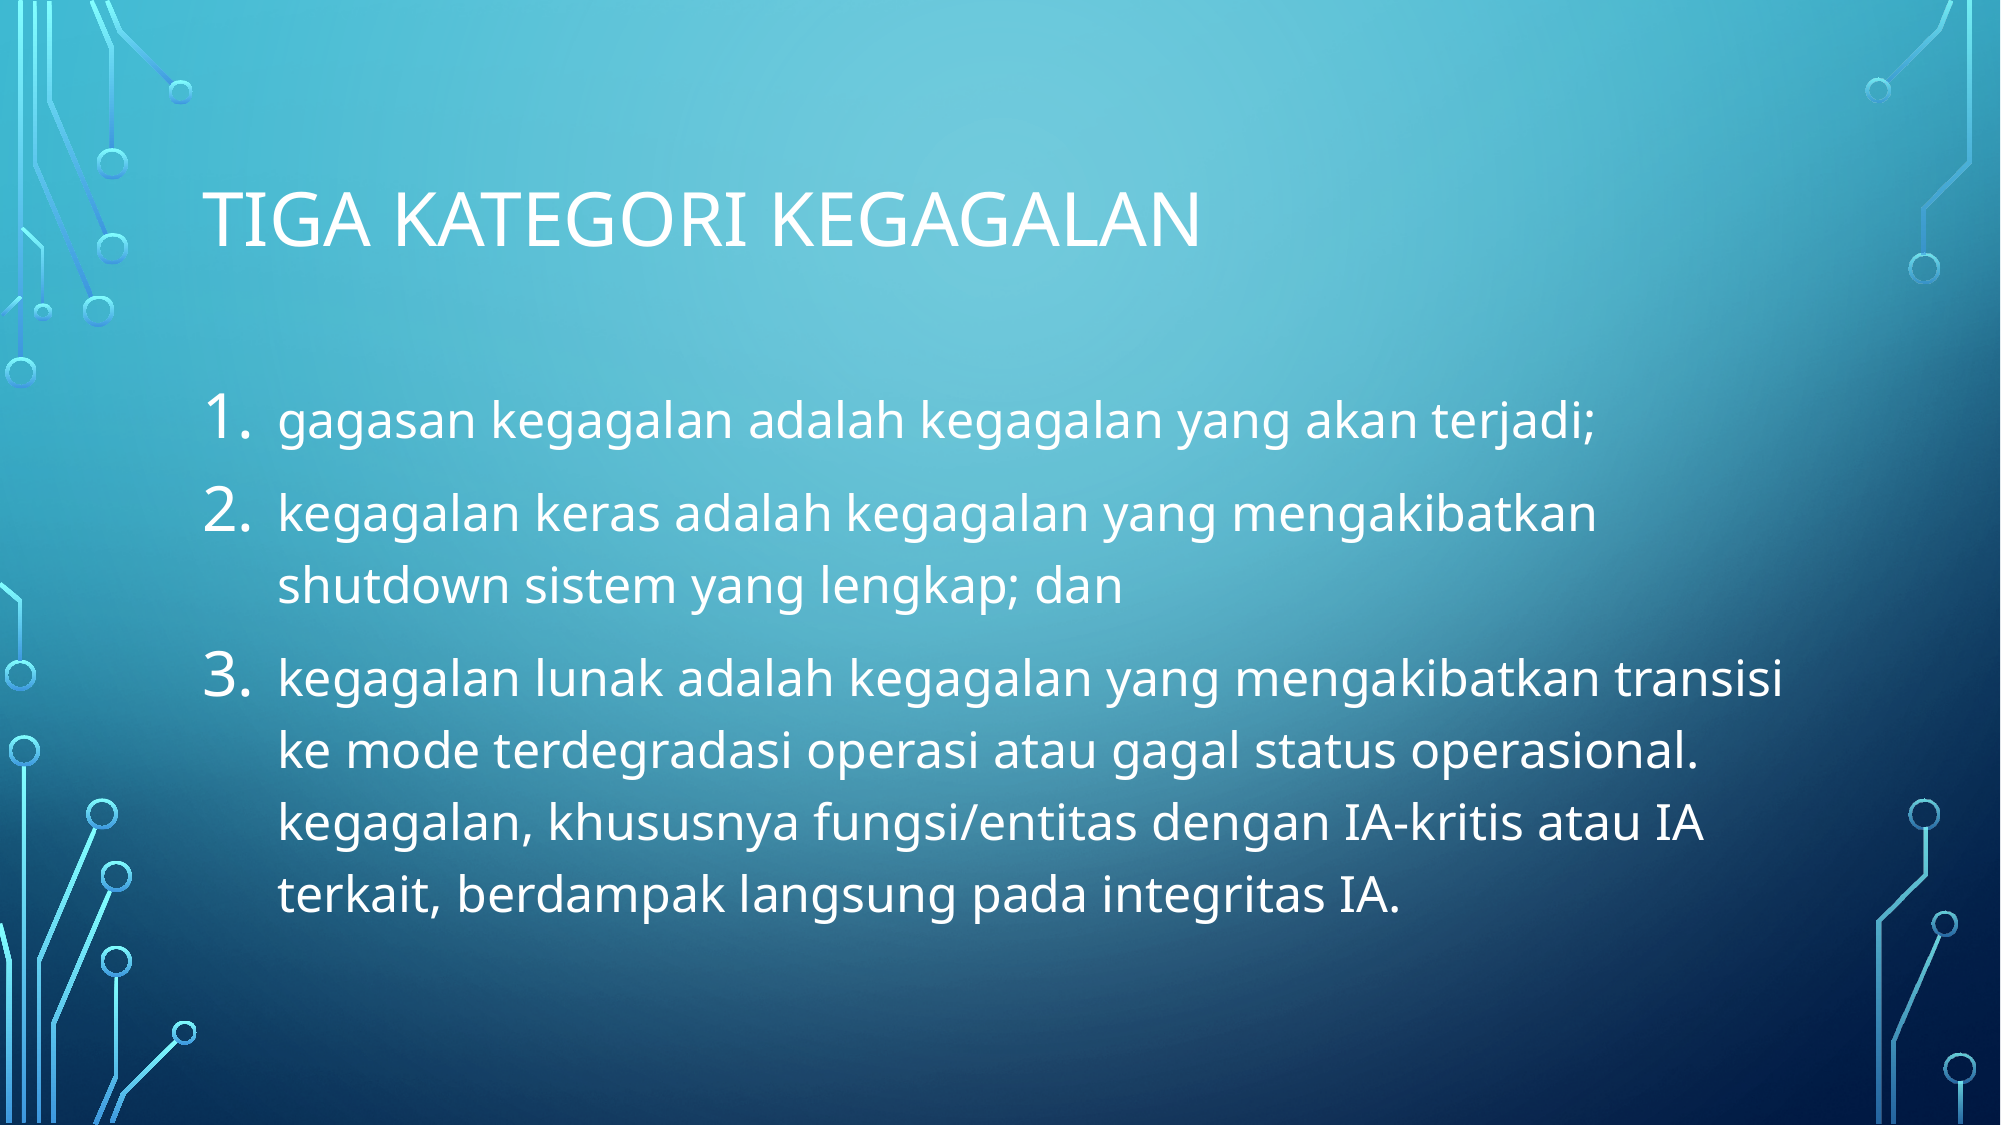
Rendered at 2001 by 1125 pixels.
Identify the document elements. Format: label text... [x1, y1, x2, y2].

title Tiga kategori kegagalan [187, 101, 1813, 344]
list gagasan kegagalan adalah kegagalan yang akan terjadi; kegagalan keras adalah kegagalan yang mengakibatkan shutdown sistem yang lengkap; dan kegagalan lunak adalah kegagalan yang mengakibatkan transisi ke mode terdegradasi operasi atau gagal status operasional. kegagalan, khususnya fungsi/entitas dengan IA-kritis atau IA terkait, berdampak langsung pada integritas IA. [187, 369, 1813, 950]
